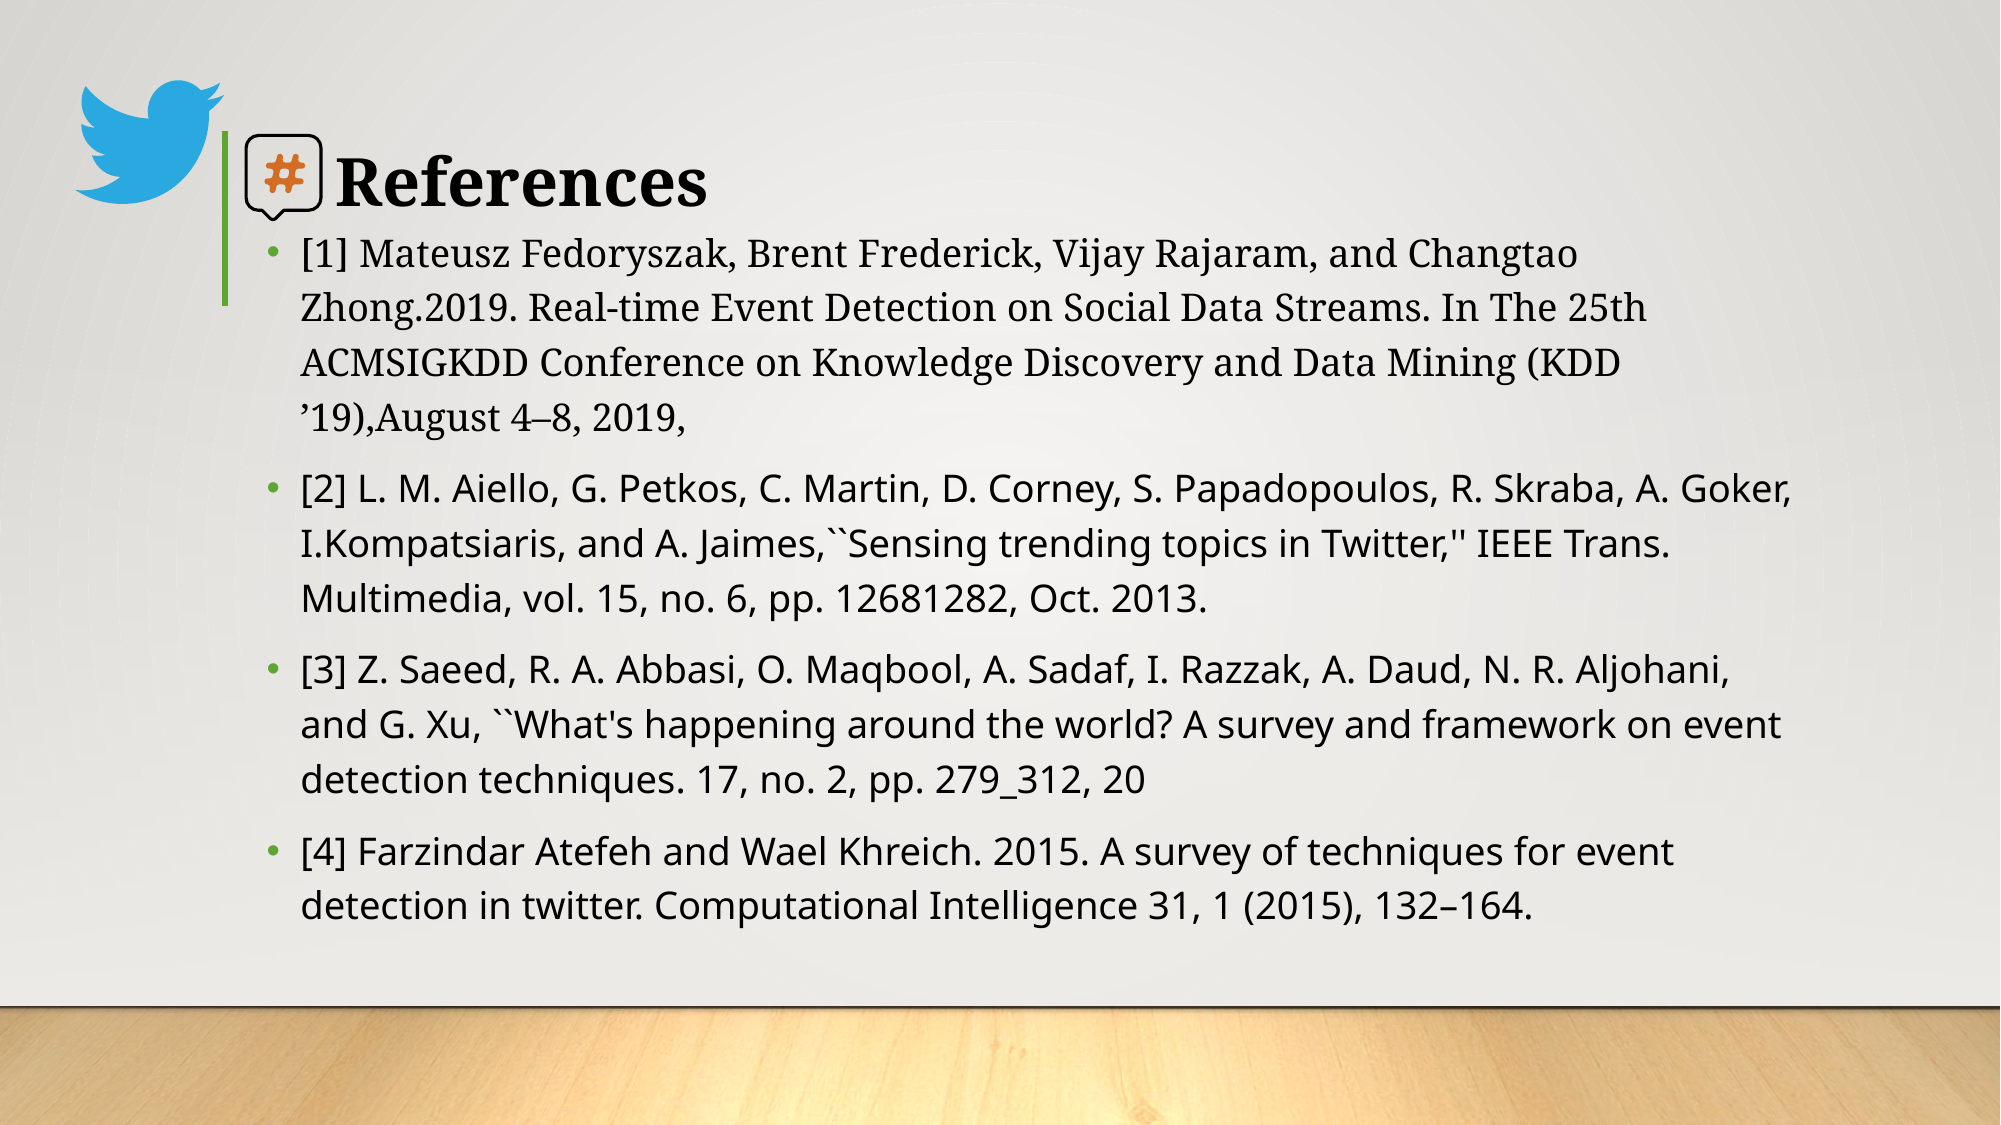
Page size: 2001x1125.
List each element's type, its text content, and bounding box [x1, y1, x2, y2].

picture [0, 1006, 2000, 1125]
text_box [235, 124, 332, 221]
list [1] Mateusz Fedoryszak, Brent Frederick, Vijay Rajaram, and Changtao Zhong.2019. Real-time Event Detection on Social Data Streams. In The 25th ACMSIGKDD Conference on Knowledge Discovery and Data Mining (KDD ’19),August 4–8, 2019, [2] L. M. Aiello, G. Petkos, C. Martin, D. Corney, S. Papadopoulos, R. Skraba, A. Goker, I.Kompatsiaris, and A. Jaimes,``Sensing trending topics in Twitter,'' IEEE Trans. Multimedia, vol. 15, no. 6, pp. 12681282, Oct. 2013. [3] Z. Saeed, R. A. Abbasi, O. Maqbool, A. Sadaf, I. Razzak, A. Daud, N. R. Aljohani, and G. Xu, ``What's happening around the world? A survey and framework on event detection techniques. 17, no. 2, pp. 279_312, 20 [4] Farzindar Atefeh and Wael Khreich. 2015. A survey of techniques for event detection in twitter. Computational Intelligence 31, 1 (2015), 132–164. [251, 212, 1814, 943]
title References [332, 125, 1814, 212]
text_box [75, 80, 225, 204]
